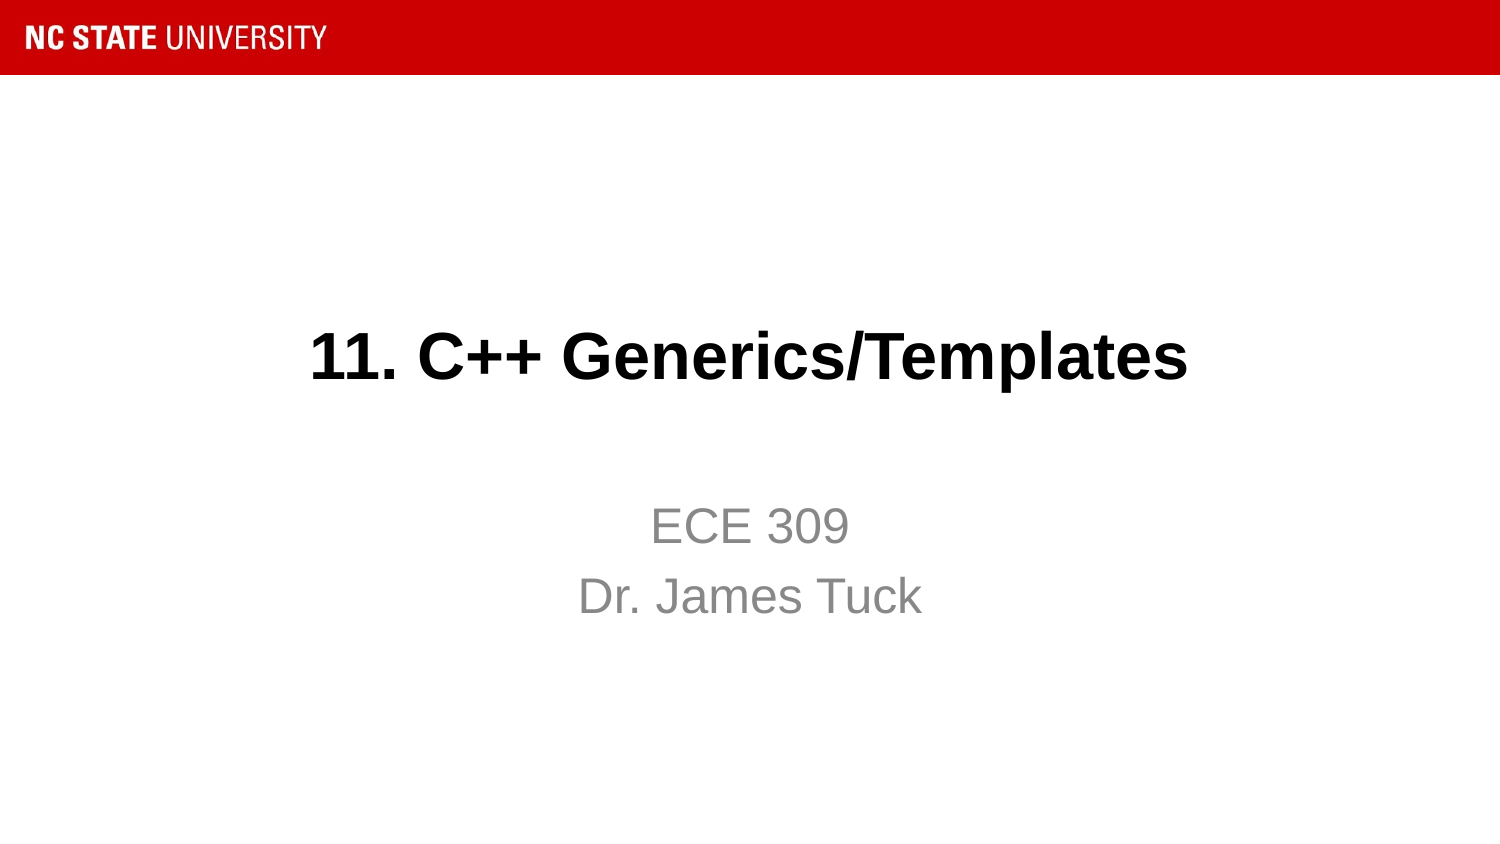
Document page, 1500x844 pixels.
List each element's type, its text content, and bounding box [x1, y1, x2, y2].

subtitle ECE 309 Dr. James Tuck [225, 478, 1275, 694]
picture [0, 0, 1500, 75]
title 11. C++ Generics/Templates [112, 262, 1388, 443]
